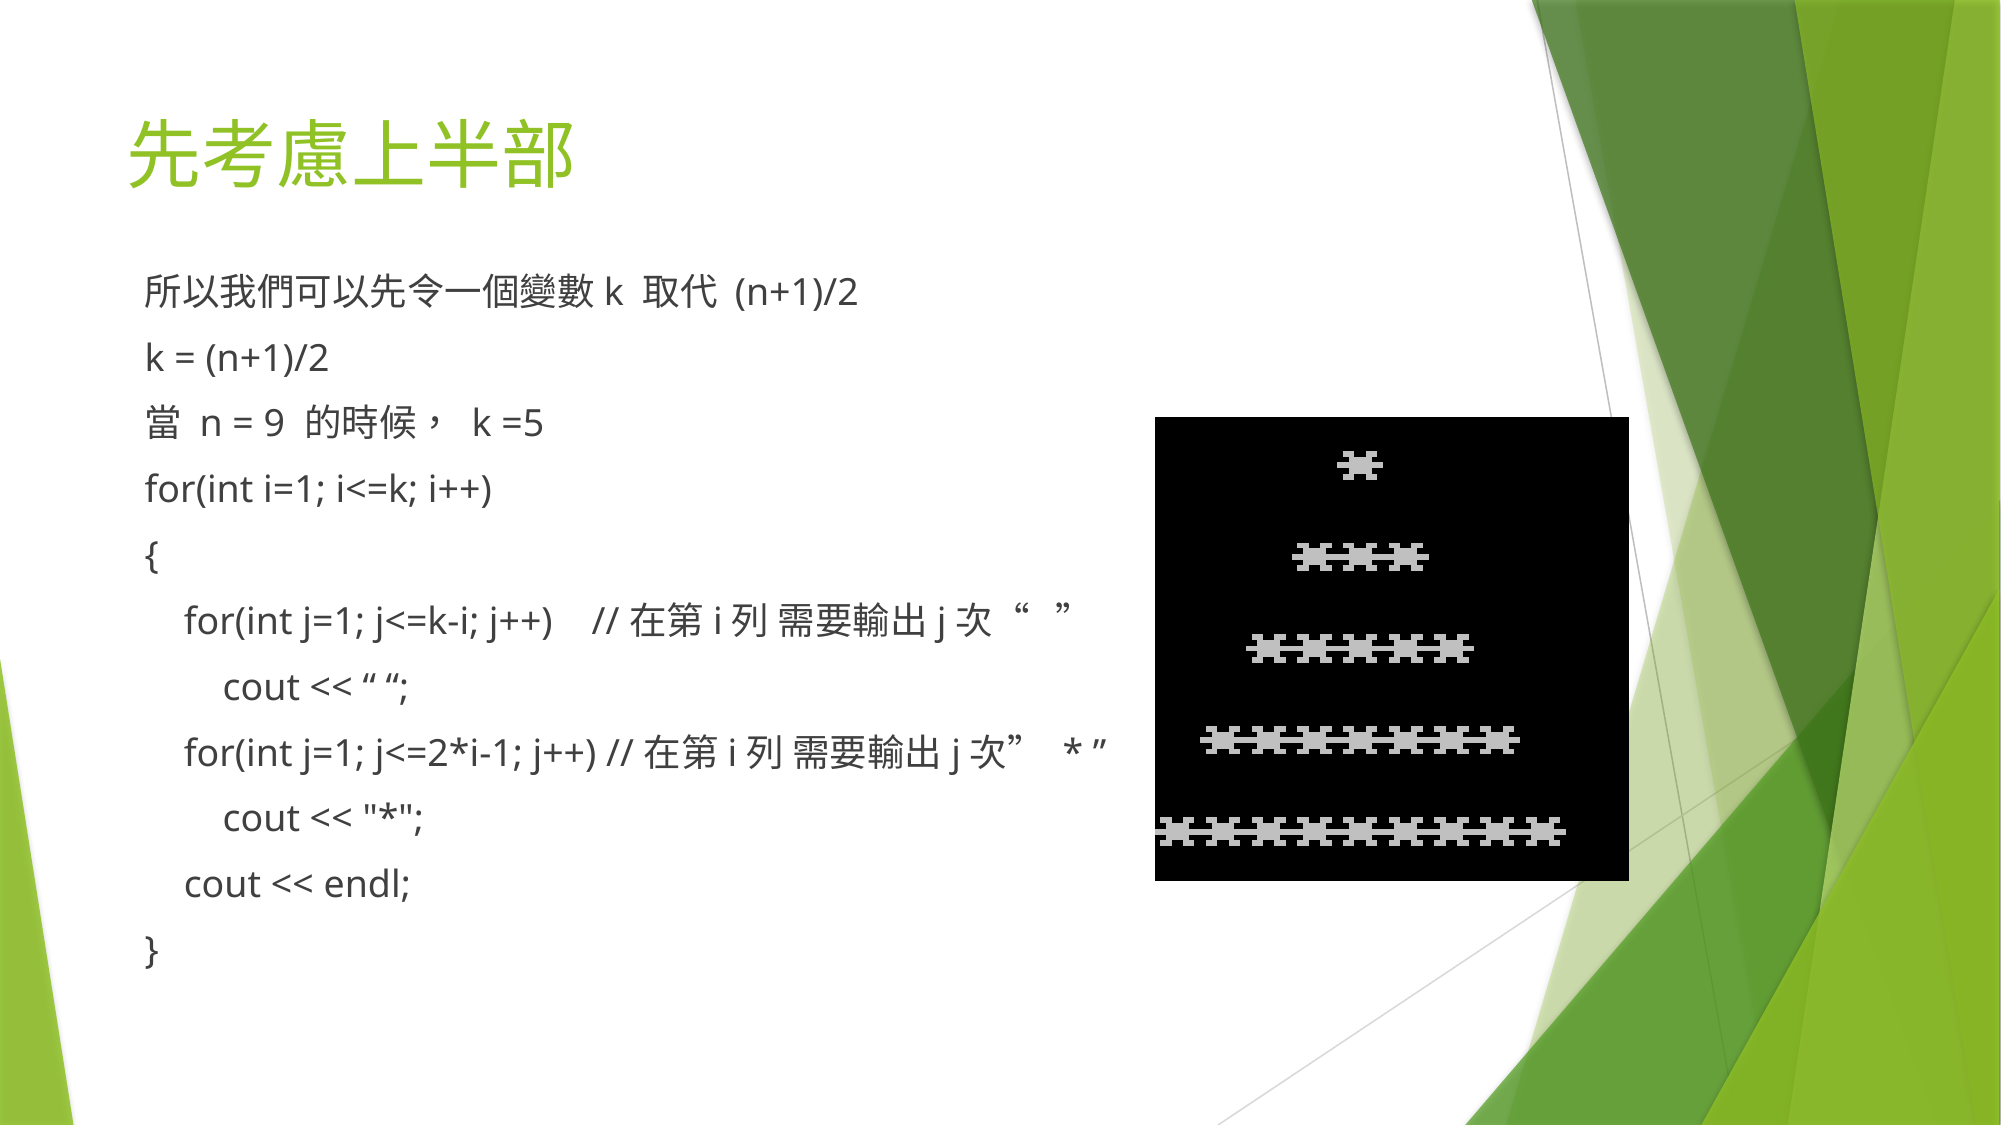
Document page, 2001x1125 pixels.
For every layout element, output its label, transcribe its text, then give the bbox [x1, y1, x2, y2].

picture [1154, 417, 1630, 881]
list 所以我們可以先令一個變數k 取代 (n+1)/2 k = (n+1)/2 當 n = 9 的時候， k =5 for(int i=1; i<=k; i++) { for(int j=1; j<=k-i; j++) //在第i列 需要輸出j次“ ” cout << “ “; for(int j=1; j<=2*i-1; j++) //在第i列 需要輸出j次” * ” cout << "*"; cout << endl; } [129, 260, 1540, 982]
title 先考慮上半部 [111, 99, 1522, 317]
